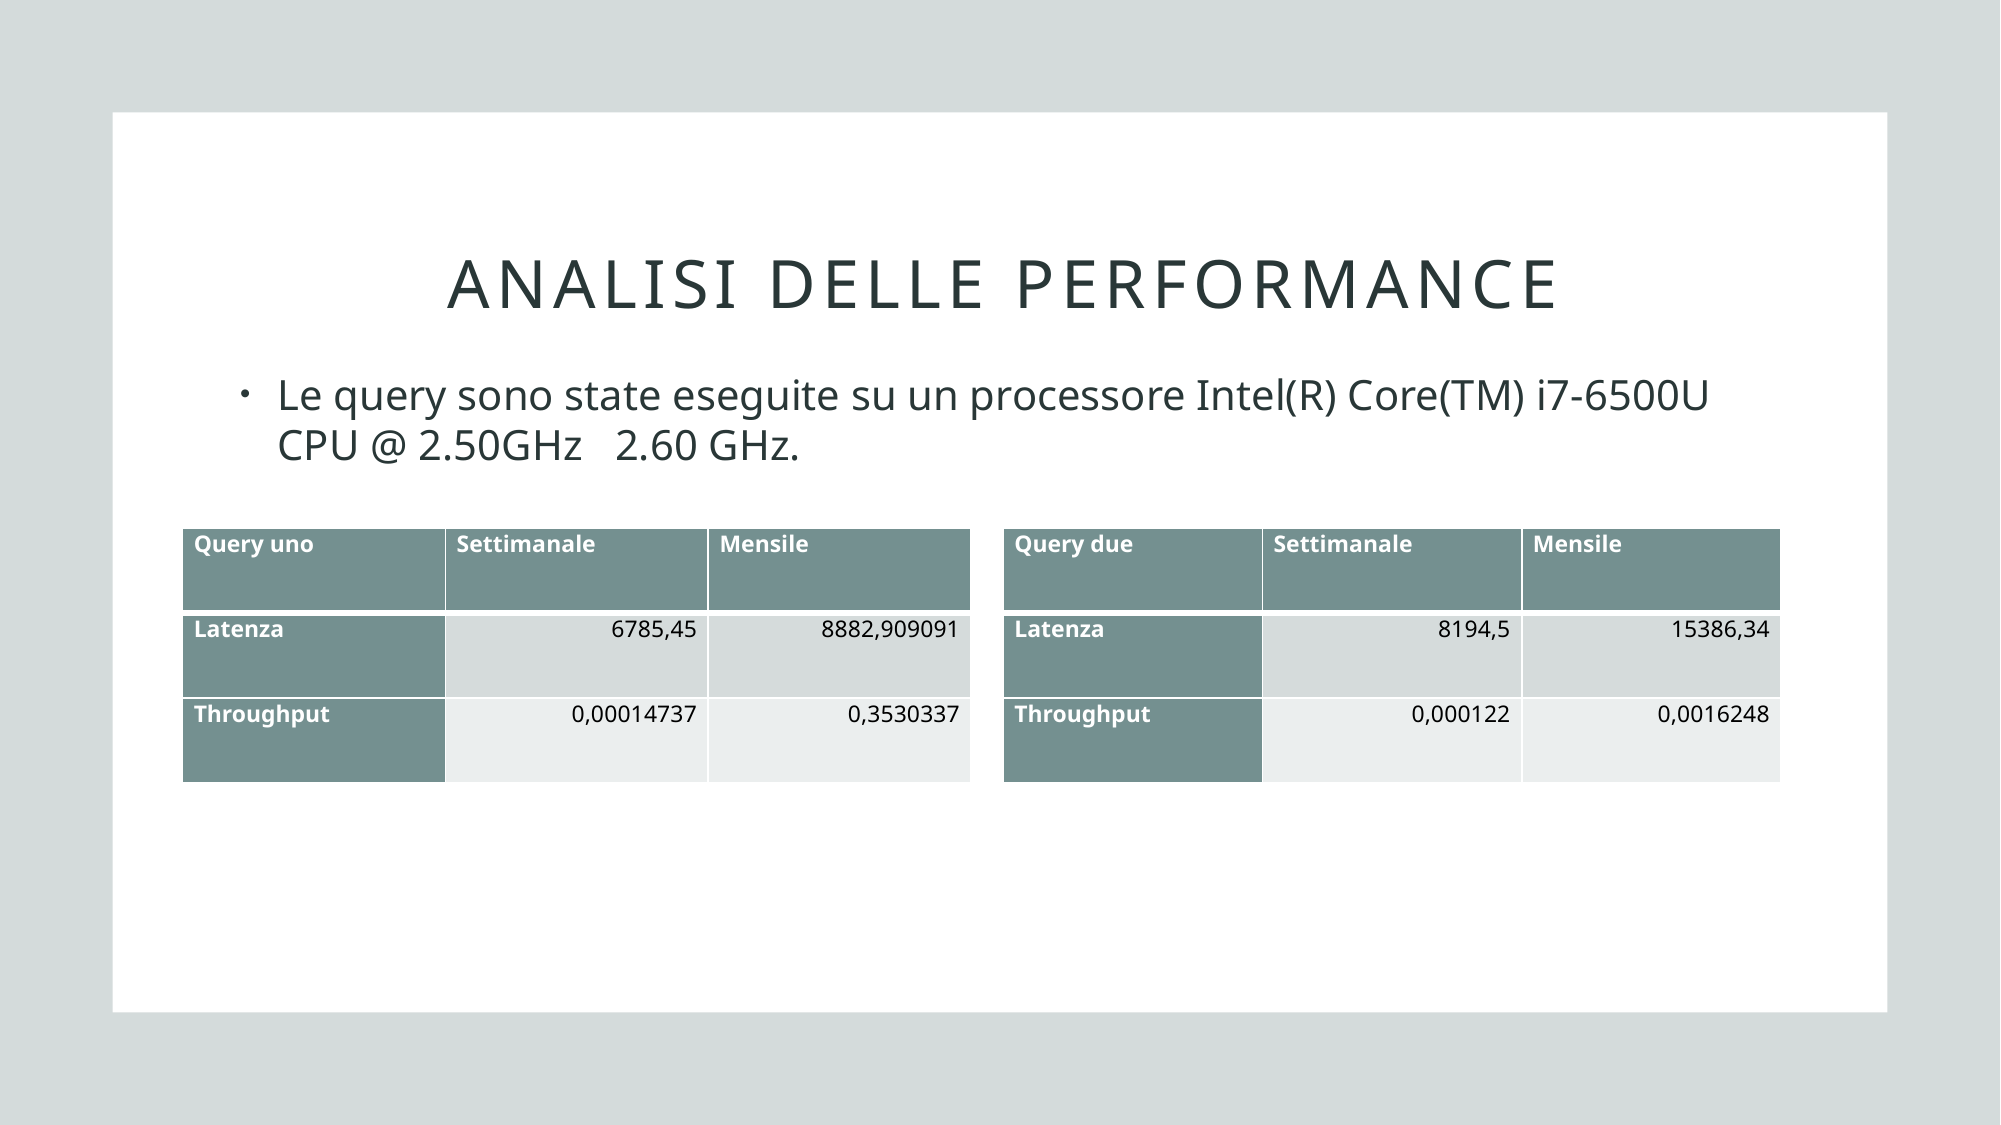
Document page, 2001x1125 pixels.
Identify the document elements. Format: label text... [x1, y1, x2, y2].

table_cell Latenza [183, 616, 445, 697]
table_cell 6785,45 [446, 616, 707, 697]
table_cell 0,3530337 [709, 699, 970, 782]
table_cell 8194,5 [1263, 616, 1521, 697]
table_cell 0,0016248 [1523, 699, 1780, 782]
table_header Settimanale [446, 529, 707, 610]
table_header Mensile [1523, 529, 1780, 610]
text_box [111, 111, 1888, 1013]
table_cell Throughput [1004, 699, 1262, 782]
table_cell Throughput [183, 699, 445, 782]
table_header Query due [1004, 529, 1262, 610]
table_header Mensile [709, 529, 970, 610]
title ANALISI DELLE PERFORMANCE [225, 167, 1782, 331]
text_box [0, 0, 2000, 1125]
table_cell Latenza [1004, 616, 1262, 697]
table_header Query uno [183, 529, 445, 610]
table_cell 15386,34 [1523, 616, 1780, 697]
list Le query sono state eseguite su un processore Intel(R) Core(TM) i7-6500U CPU @ 2.50GHz 2.60 GHz. [225, 361, 1782, 948]
table_cell 0,00014737 [446, 699, 707, 782]
table_cell 0,000122 [1263, 699, 1521, 782]
table_header Settimanale [1263, 529, 1521, 610]
table_cell 8882,909091 [709, 616, 970, 697]
